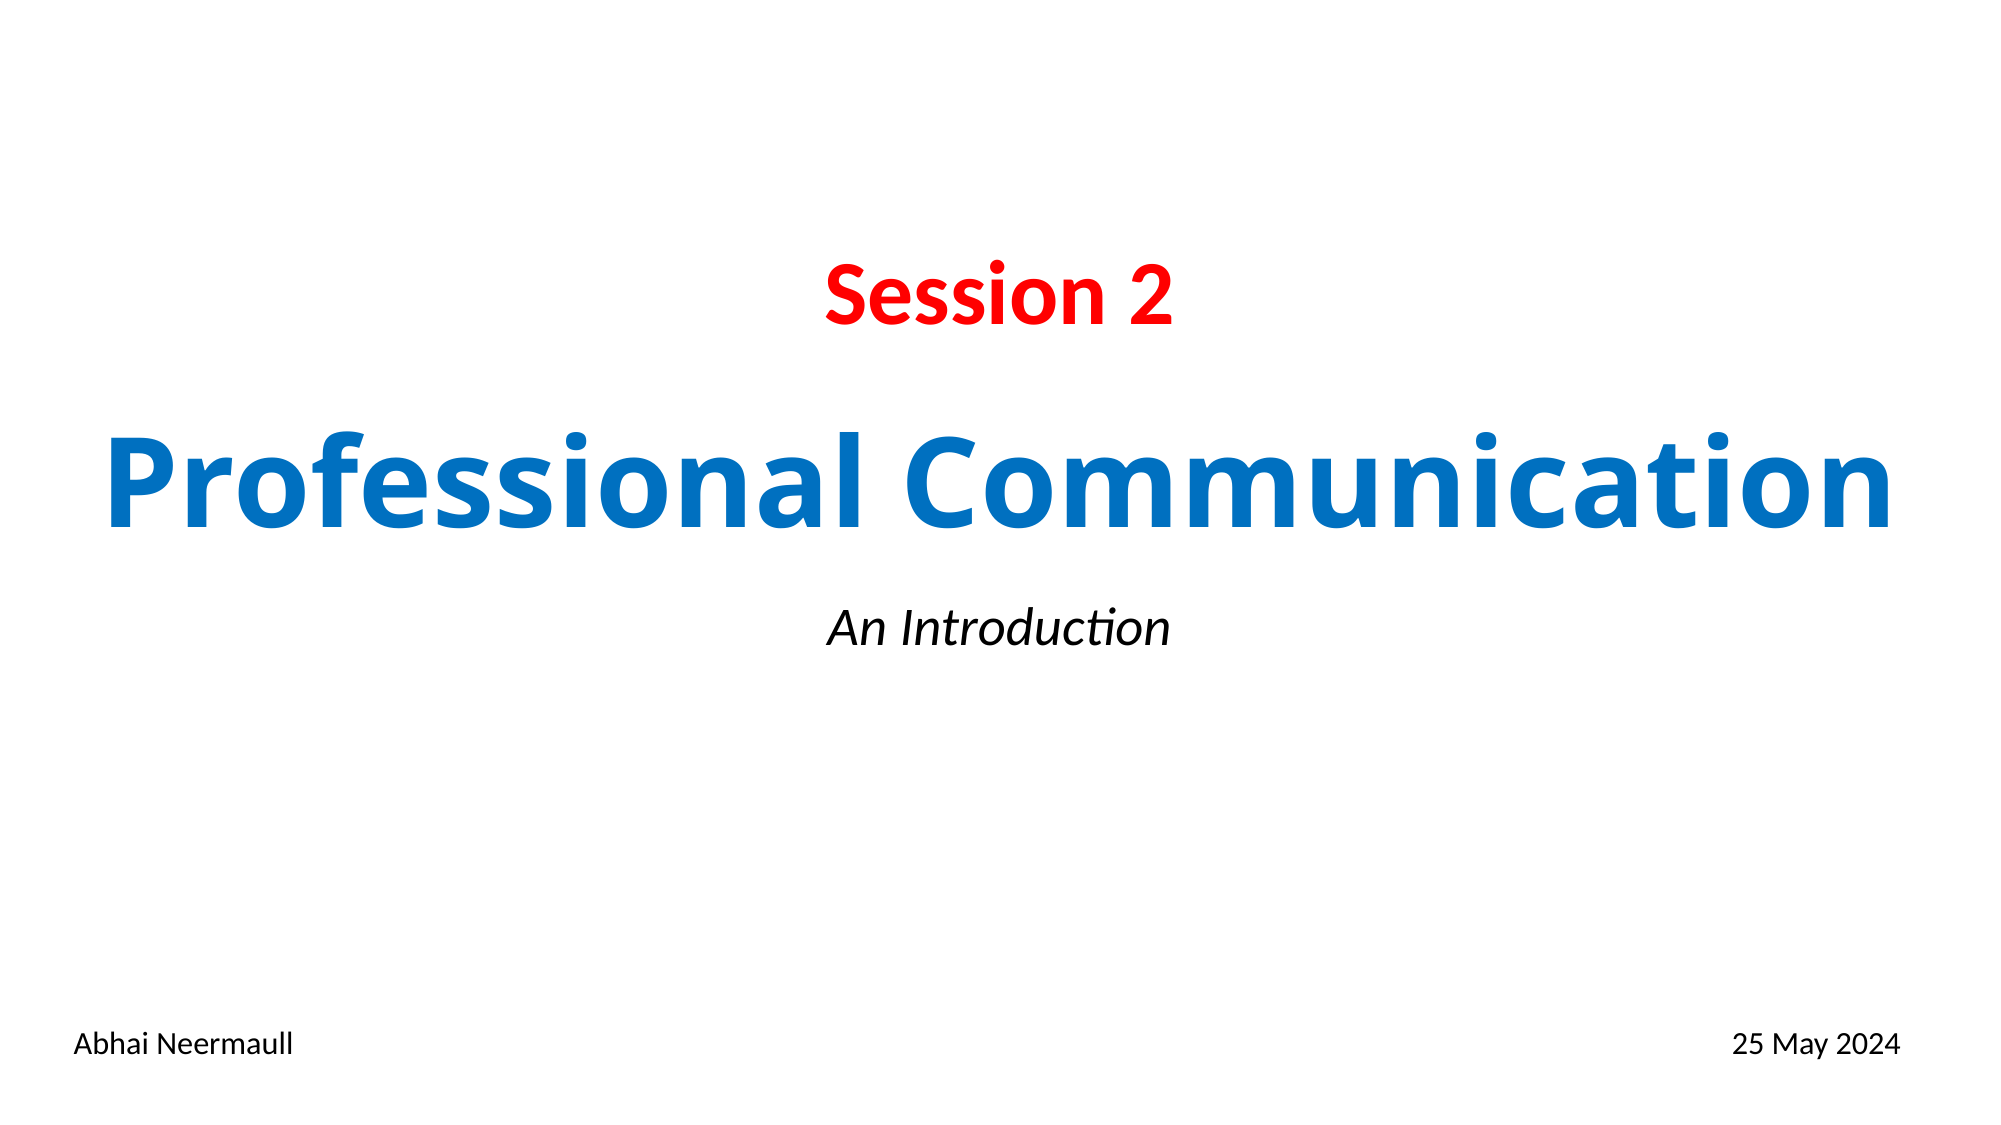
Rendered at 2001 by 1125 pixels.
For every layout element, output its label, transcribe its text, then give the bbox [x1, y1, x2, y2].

text_box 25 May 2024 [1632, 1018, 2000, 1069]
subtitle An Introduction [249, 590, 1750, 666]
text_box Abhai Neermaull [0, 1018, 368, 1069]
text_box Session 2 [249, 237, 1750, 407]
title Professional Communication [62, 170, 1938, 563]
